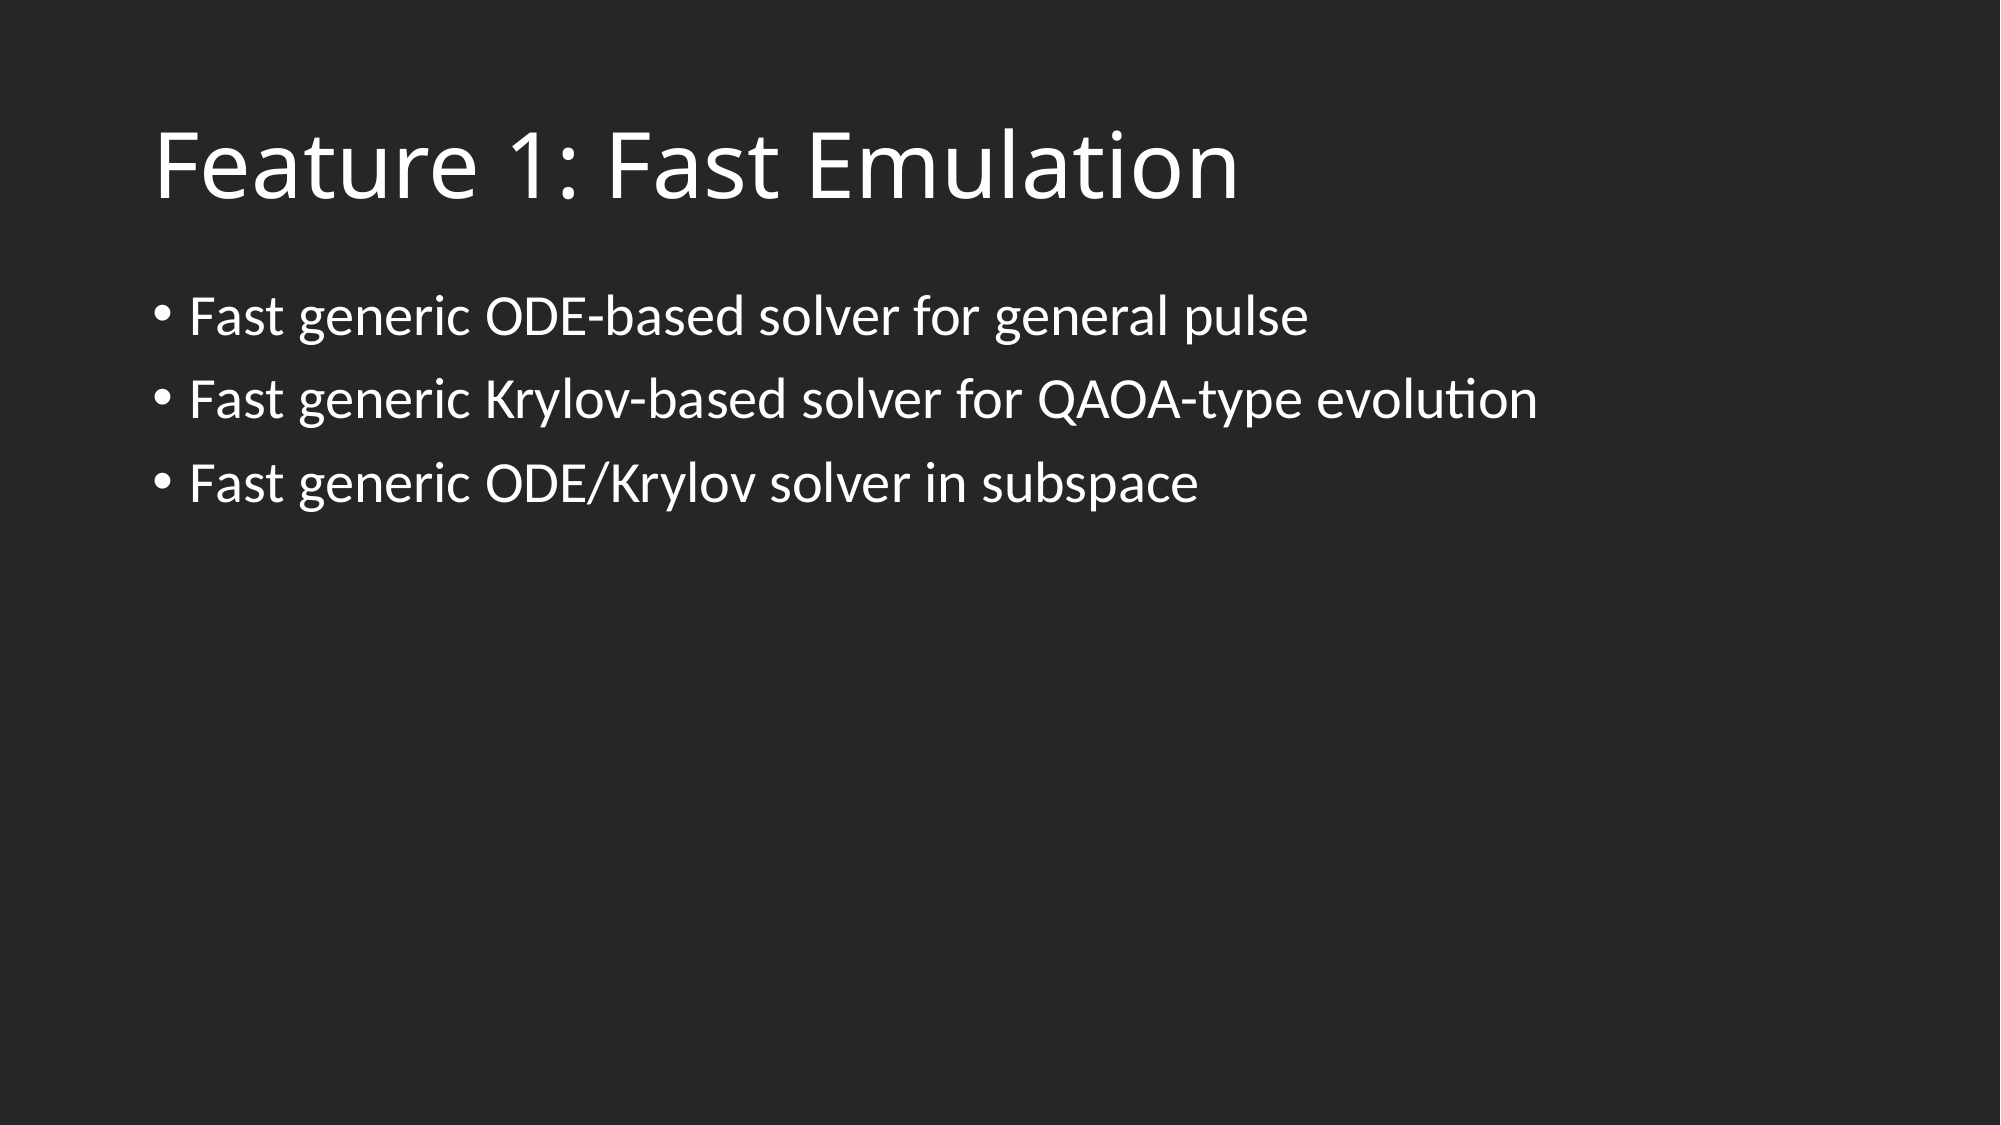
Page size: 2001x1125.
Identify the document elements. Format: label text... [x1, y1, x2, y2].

title Feature 1: Fast Emulation [137, 59, 1863, 277]
list Fast generic ODE-based solver for general pulse Fast generic Krylov-based solver for QAOA-type evolution Fast generic ODE/Krylov solver in subspace [137, 277, 1863, 540]
